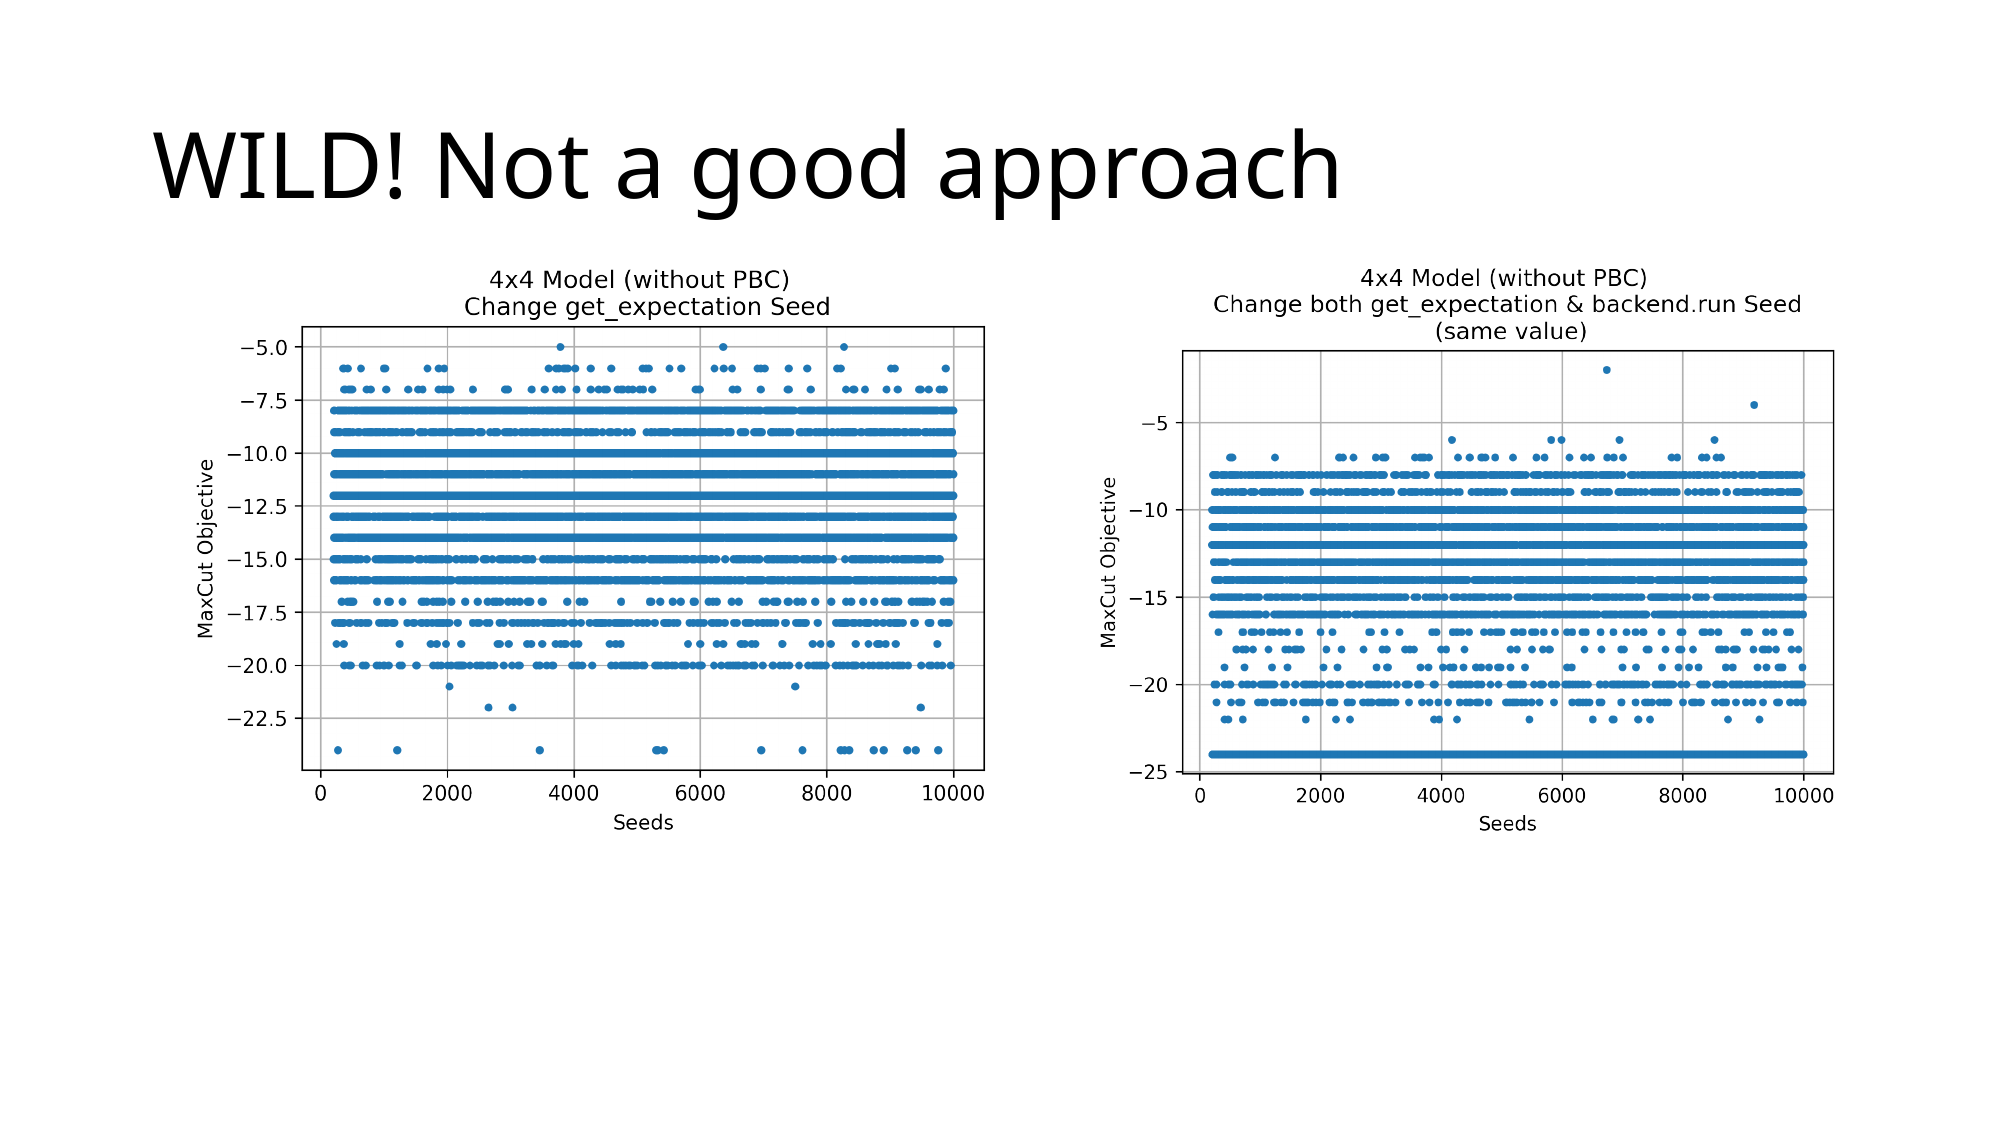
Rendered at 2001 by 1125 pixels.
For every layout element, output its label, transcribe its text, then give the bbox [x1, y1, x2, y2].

title WILD! Not a good approach [137, 59, 1863, 278]
picture [1086, 254, 1848, 848]
picture [182, 254, 1000, 848]
